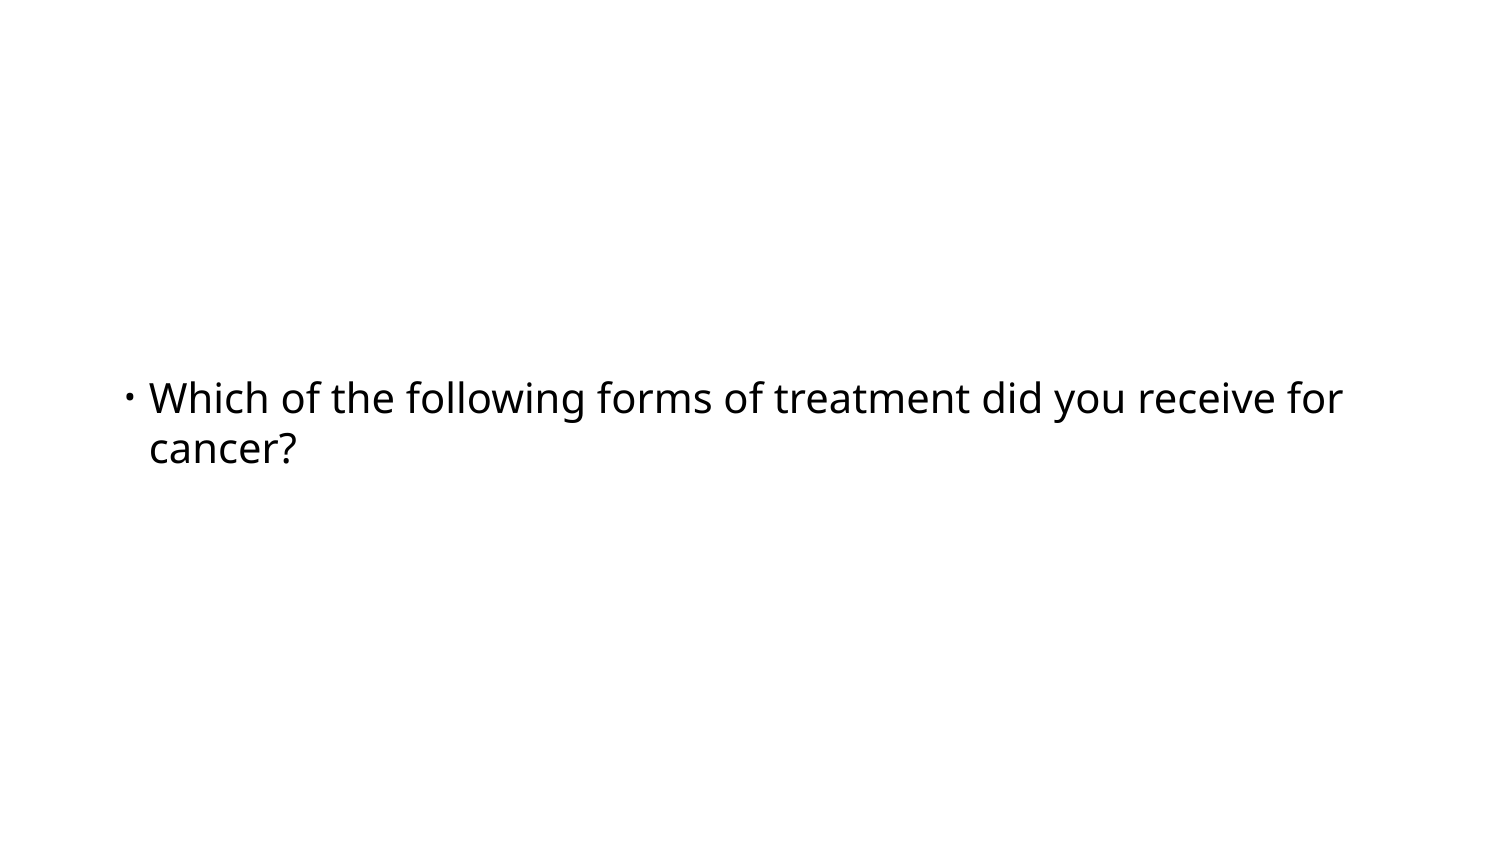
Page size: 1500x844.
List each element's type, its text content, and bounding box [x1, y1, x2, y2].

list Which of the following forms of treatment did you receive for cancer? [103, 109, 1397, 734]
